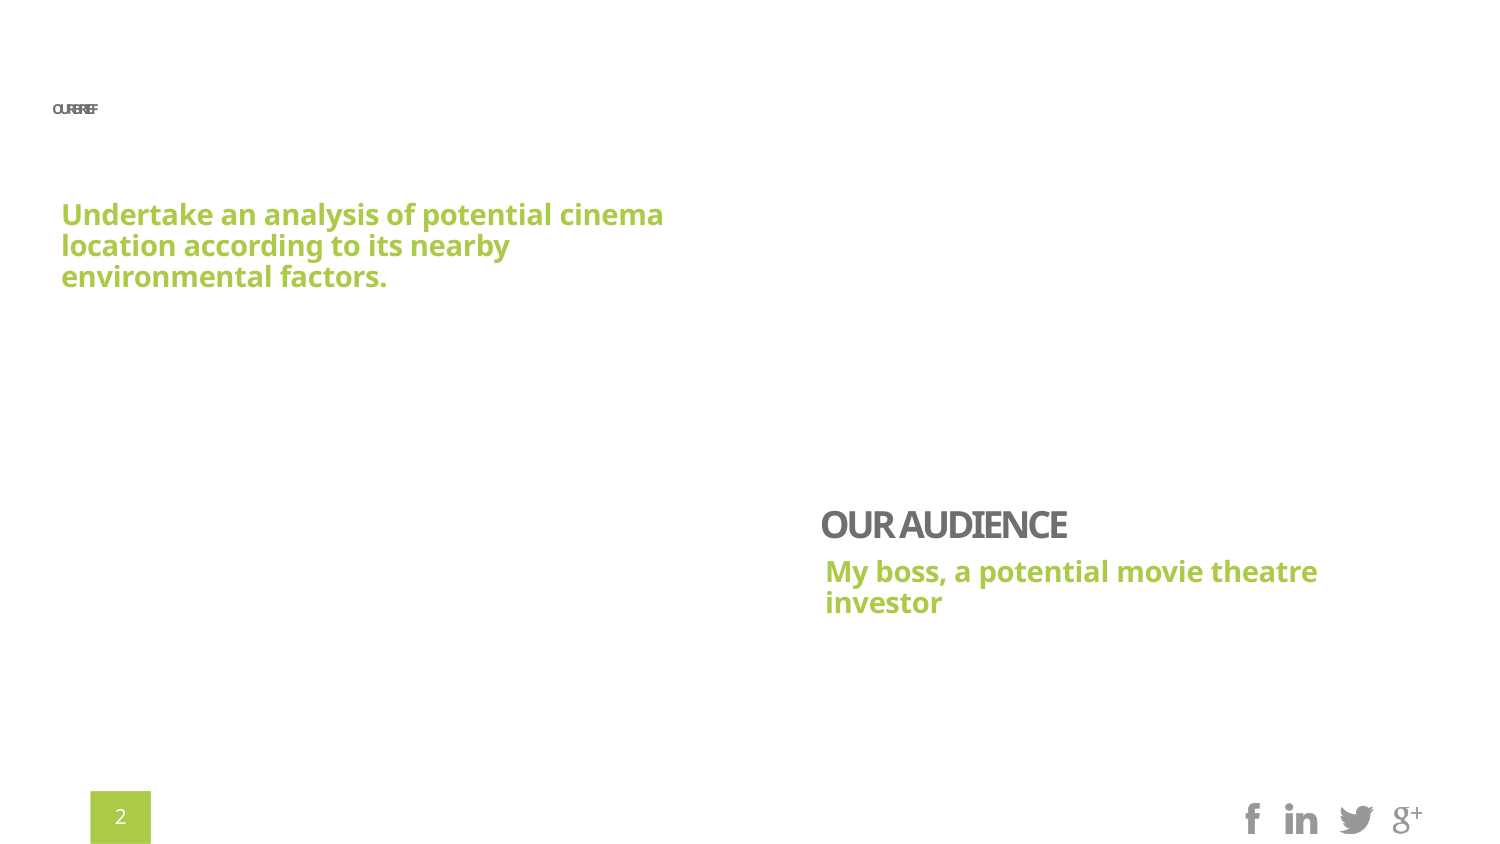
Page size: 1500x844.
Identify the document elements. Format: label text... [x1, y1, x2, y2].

text_box My boss, a potential movie theatre investor [825, 557, 1436, 844]
text_box Our Audience [730, 476, 1291, 596]
text_box Undertake an analysis of potential cinema location according to its nearby environmental factors. [61, 201, 672, 346]
title Our Brief [0, 80, 1280, 201]
text_box 2 [90, 791, 151, 844]
